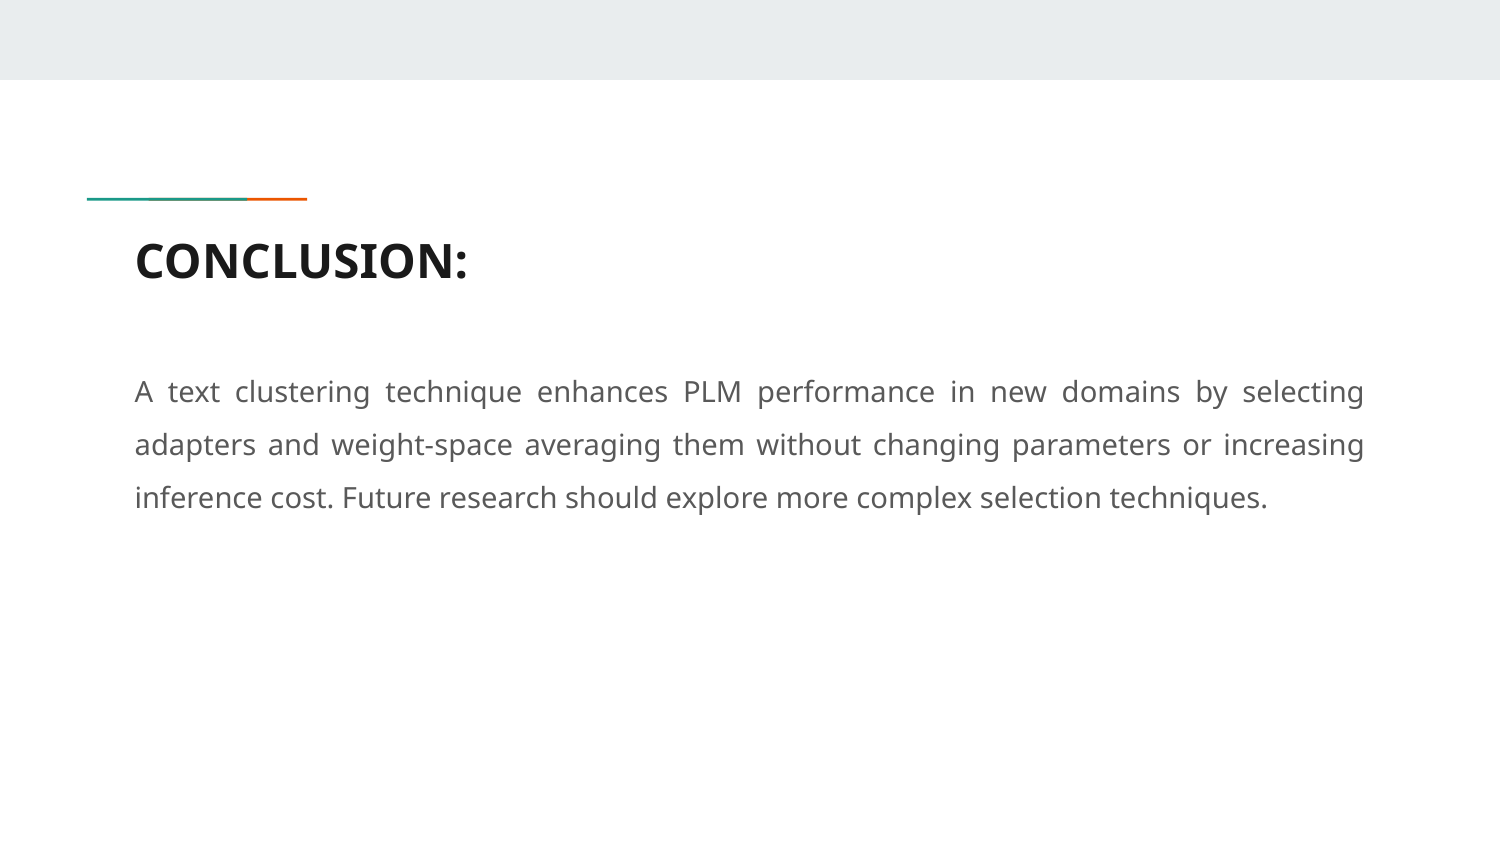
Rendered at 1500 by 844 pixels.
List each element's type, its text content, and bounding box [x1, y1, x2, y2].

title CONCLUSION: [119, 216, 1381, 305]
list A text clustering technique enhances PLM performance in new domains by selecting adapters and weight-space averaging them without changing parameters or increasing inference cost. Future research should explore more complex selection techniques. [119, 341, 1381, 712]
